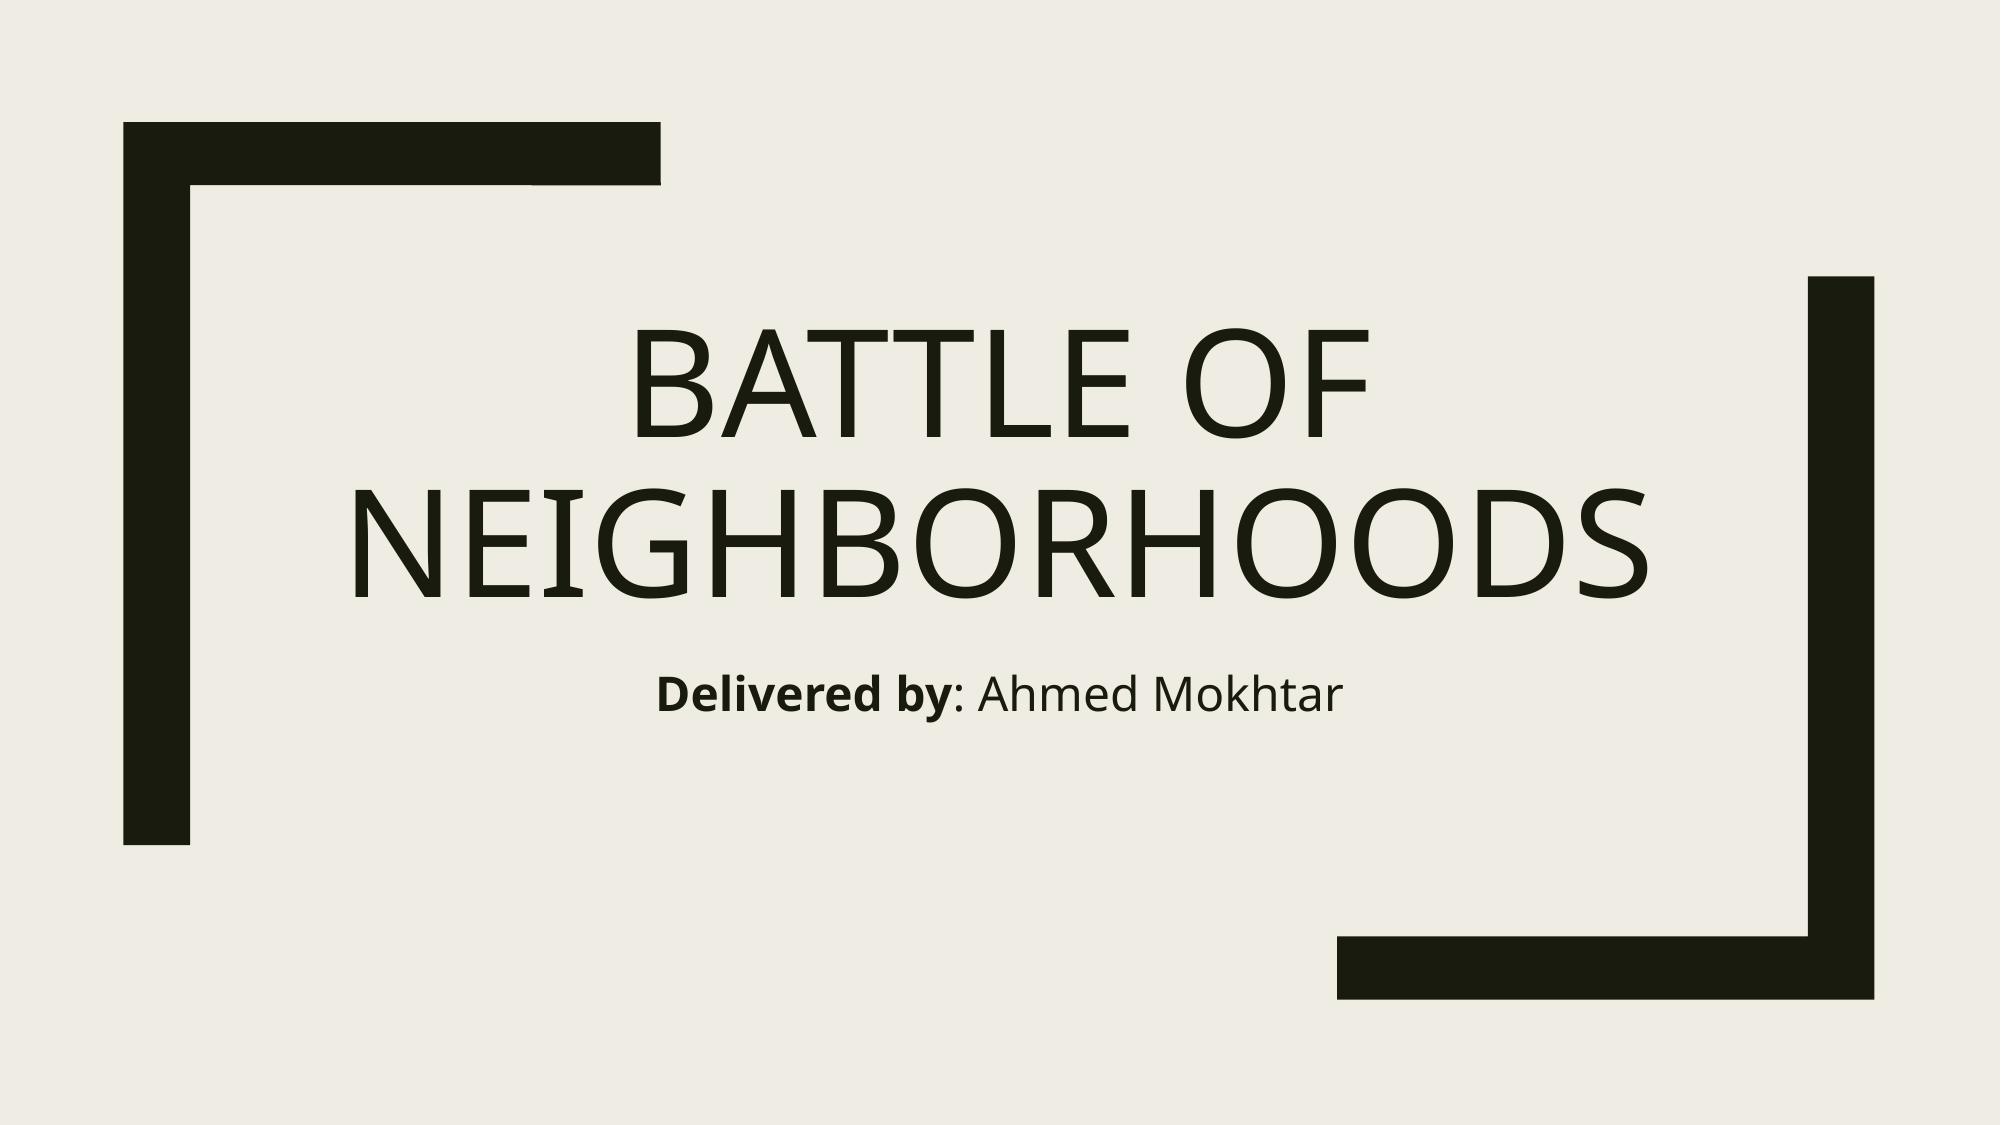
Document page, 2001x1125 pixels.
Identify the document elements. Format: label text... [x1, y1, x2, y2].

title Battle of neighborhoods [198, 293, 1798, 638]
subtitle Delivered by: Ahmed Mokhtar [439, 649, 1561, 828]
